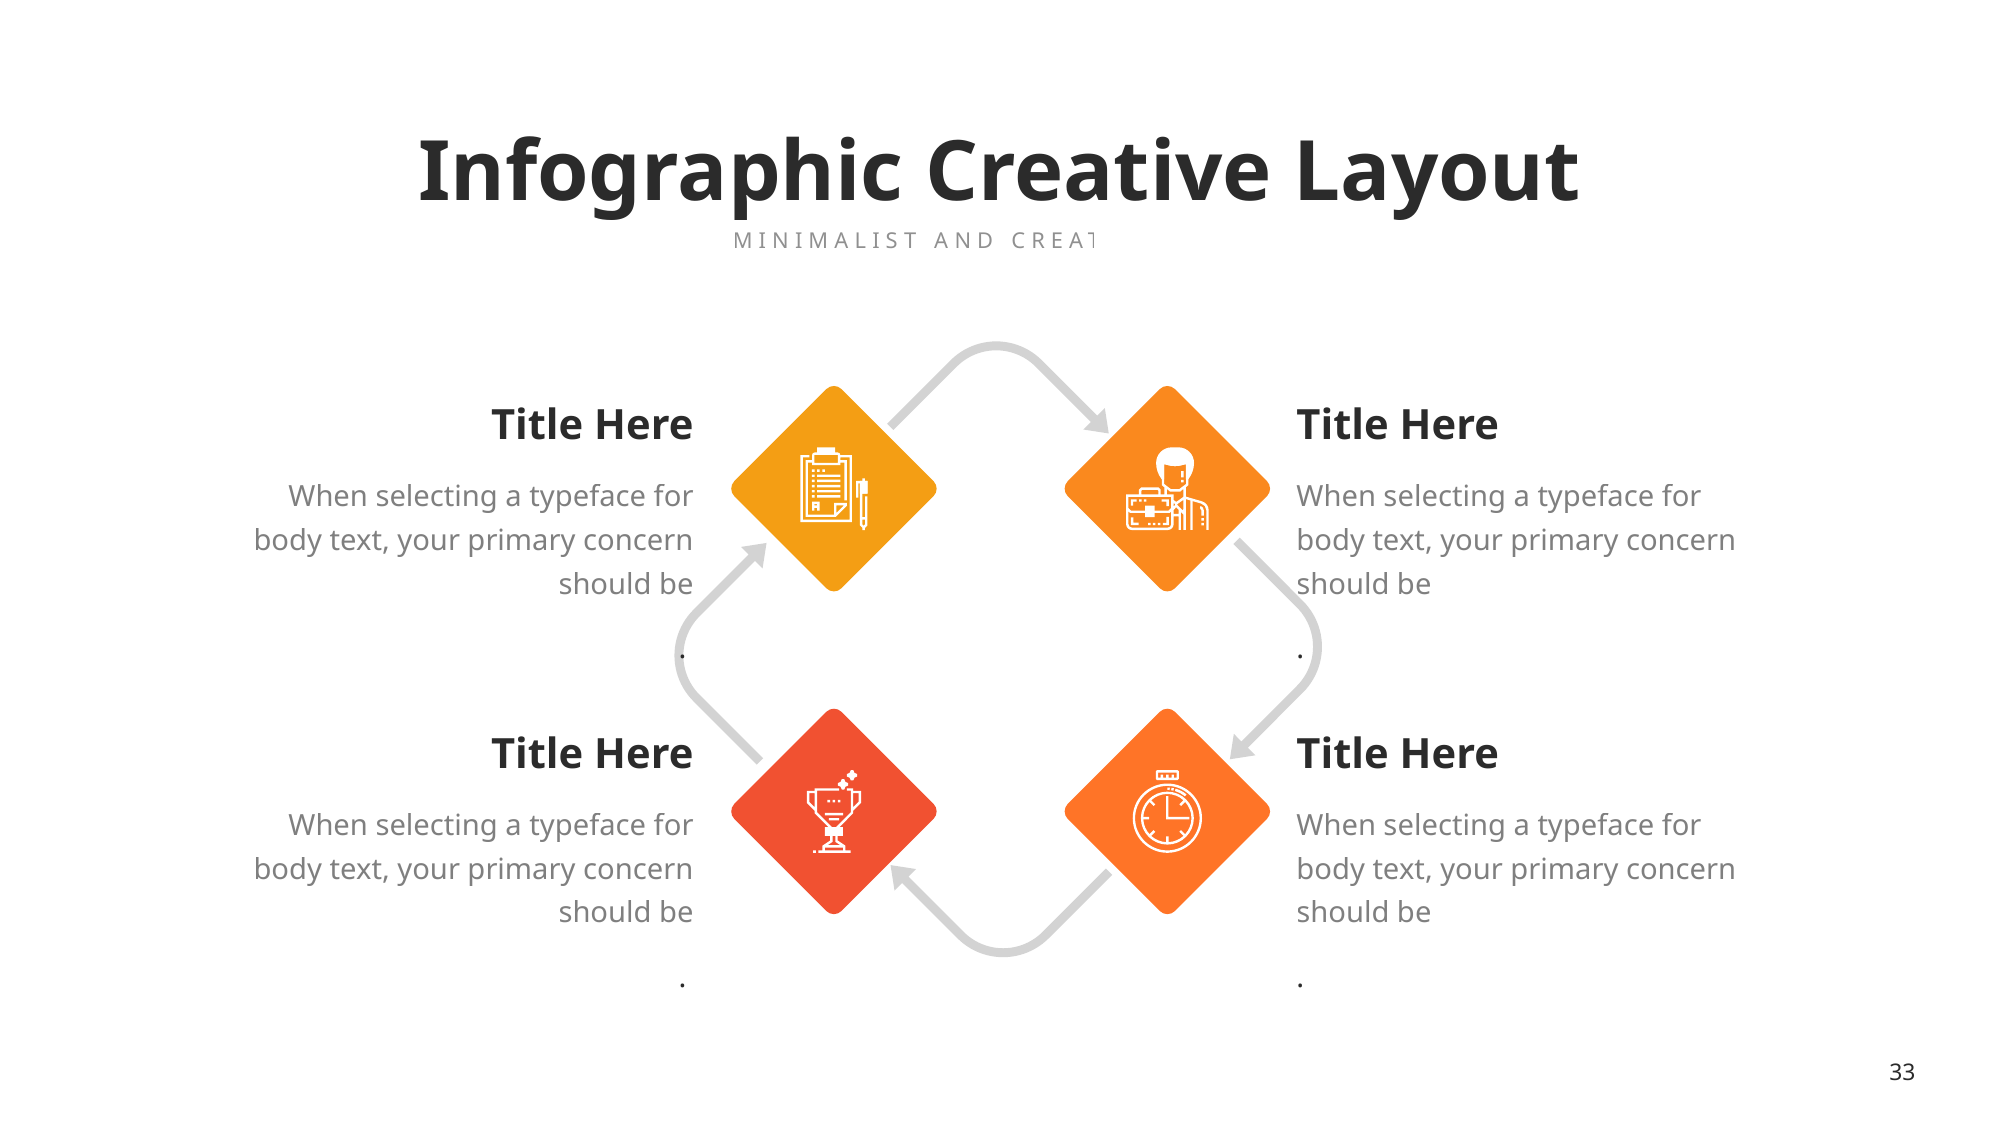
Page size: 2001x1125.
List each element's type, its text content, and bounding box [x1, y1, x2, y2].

text_box Title Here When selecting a typeface for body text, your primary concern should be . [217, 403, 709, 562]
text_box [889, 864, 1113, 958]
text_box Title Here When selecting a typeface for body text, your primary concern should be . [1281, 732, 1774, 891]
text_box MINIMALIST AND CREATIVE THEME [718, 223, 1282, 261]
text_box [1132, 770, 1202, 853]
text_box Title Here When selecting a typeface for body text, your primary concern should be . [1281, 403, 1774, 562]
text_box [1064, 385, 1271, 592]
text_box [806, 770, 862, 853]
text_box [886, 340, 1110, 435]
text_box Infographic Creative Layout [137, 120, 1863, 223]
text_box Title Here When selecting a typeface for body text, your primary concern should be . [217, 732, 709, 891]
text_box [730, 385, 938, 592]
text_box [673, 542, 768, 766]
text_box [1064, 708, 1271, 915]
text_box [1126, 447, 1209, 530]
text_box [1229, 536, 1323, 760]
text_box [730, 708, 938, 915]
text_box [800, 447, 868, 530]
